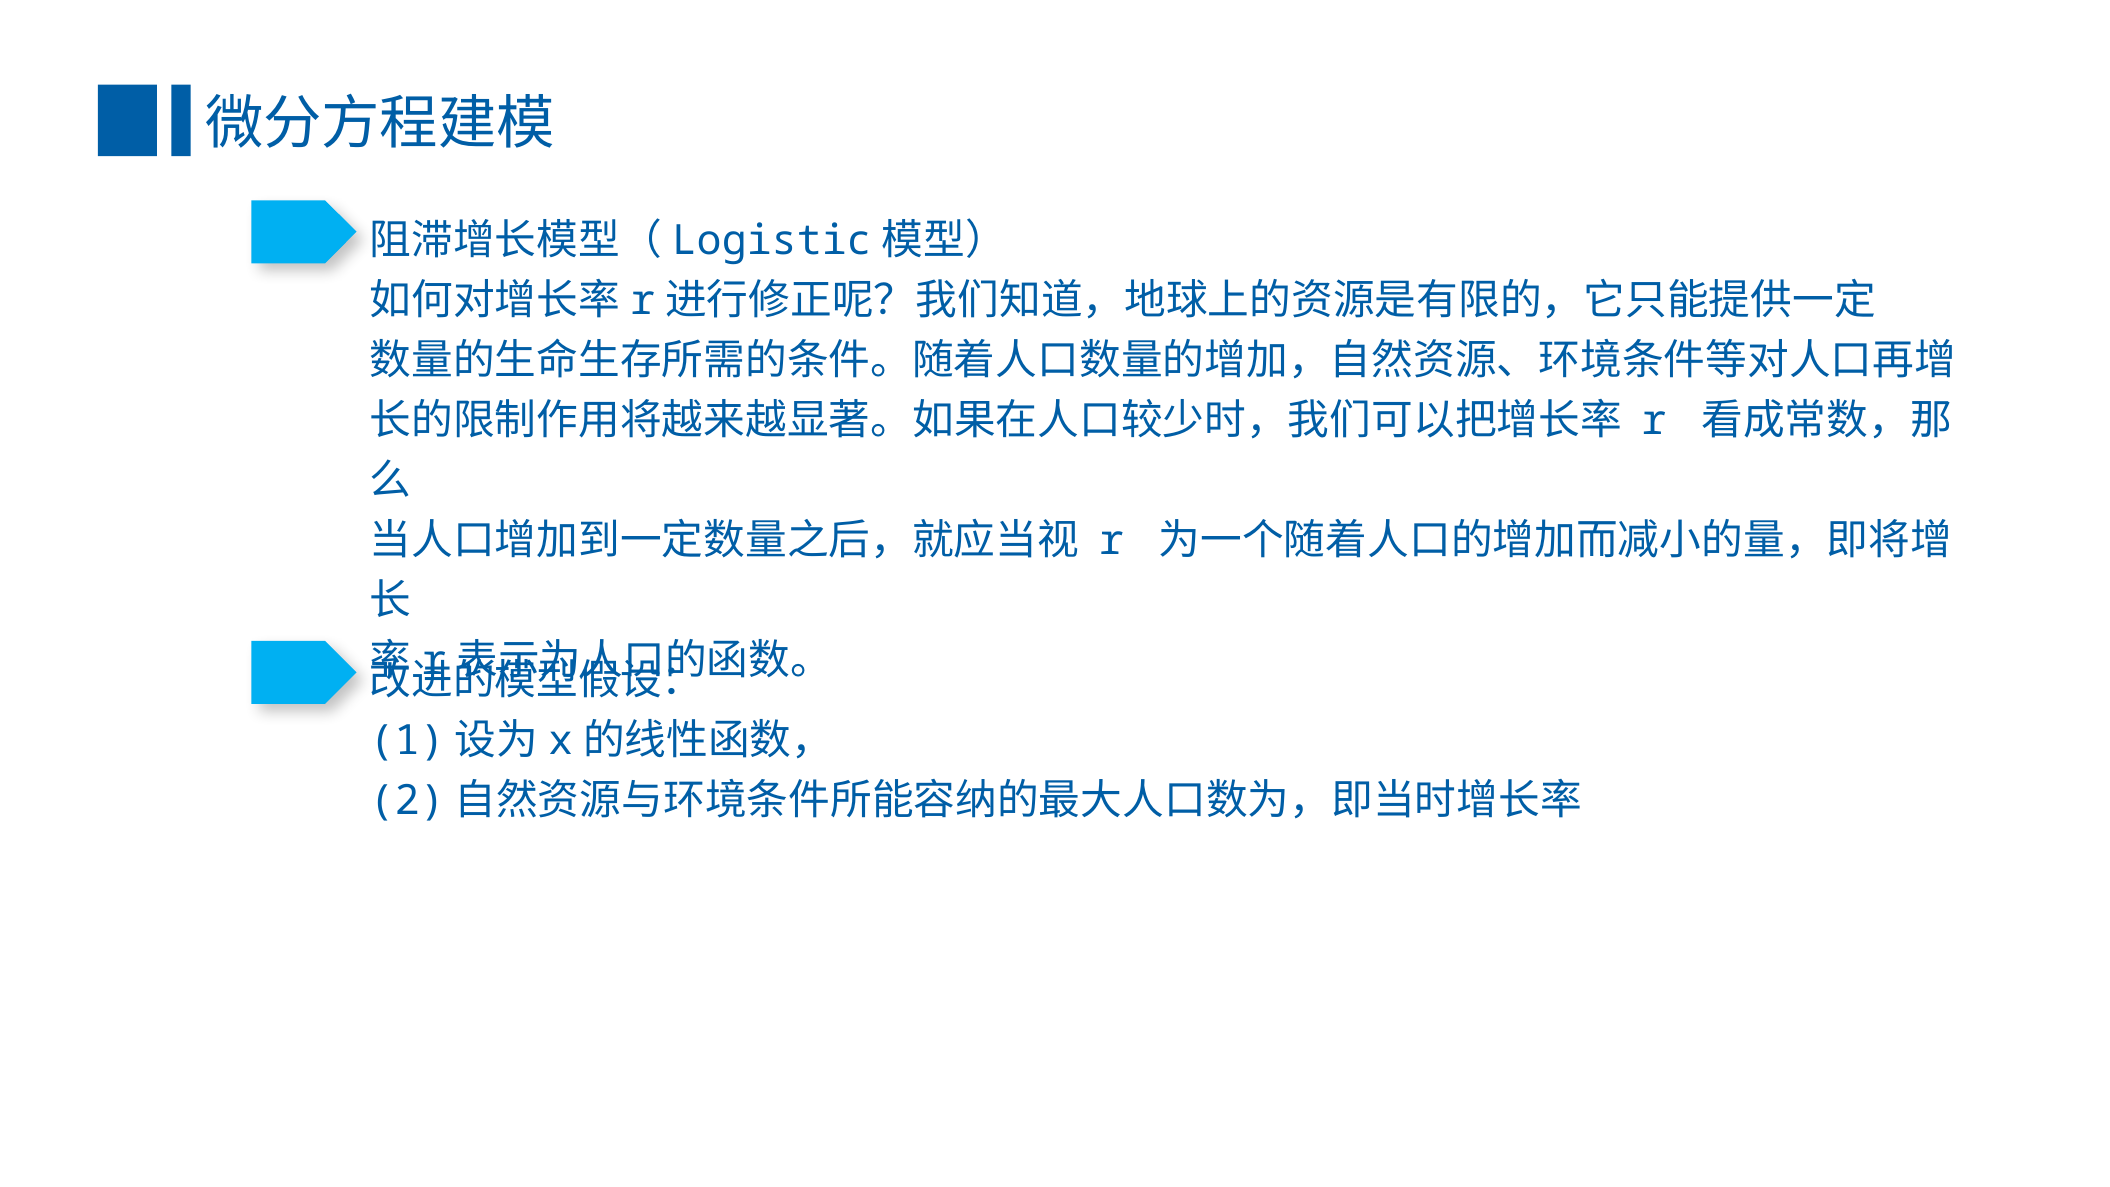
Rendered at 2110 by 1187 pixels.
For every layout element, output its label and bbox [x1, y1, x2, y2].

text_box [97, 77, 986, 164]
text_box [250, 639, 358, 705]
text_box [250, 199, 358, 265]
